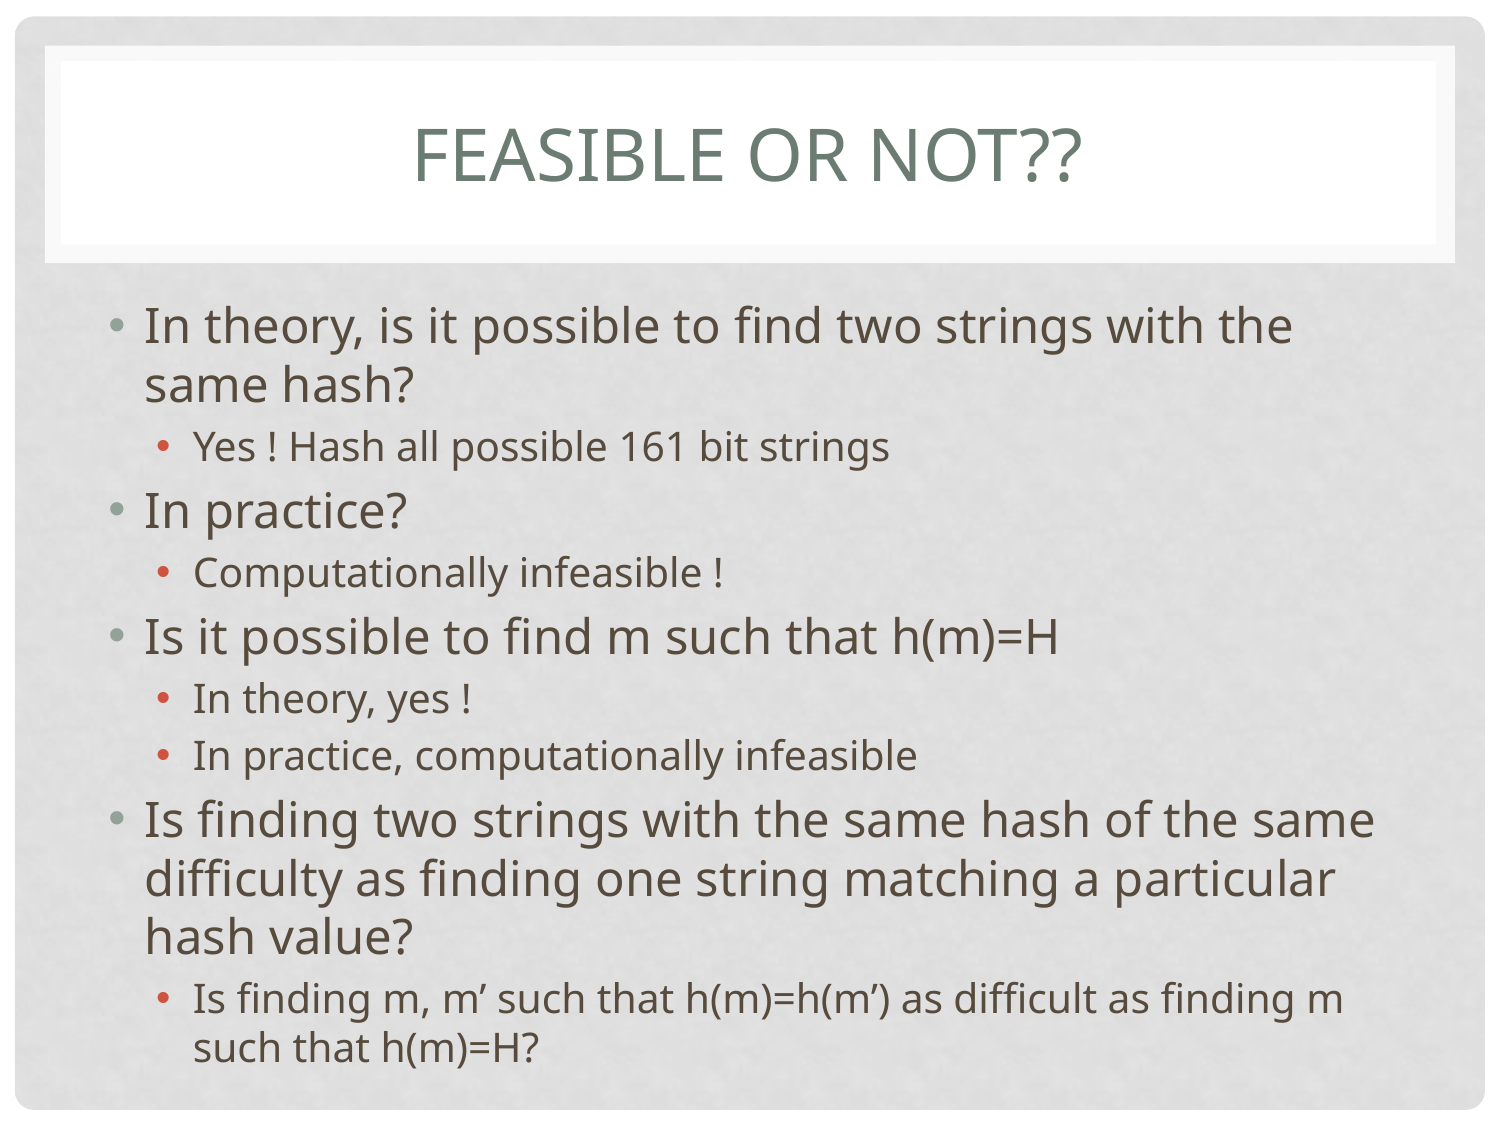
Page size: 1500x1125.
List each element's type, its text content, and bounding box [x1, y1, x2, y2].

picture [14, 16, 1485, 1110]
list In theory, is it possible to find two strings with the same hash? Yes ! Hash all possible 161 bit strings In practice? Computationally infeasible ! Is it possible to find m such that h(m)=H In theory, yes ! In practice, computationally infeasible Is finding two strings with the same hash of the same difficulty as finding one string matching a particular hash value? Is finding m, m’ such that h(m)=h(m’) as difficult as finding m such that h(m)=H? [75, 287, 1425, 1081]
title FEASIBLE OR NOT?? [69, 66, 1425, 238]
